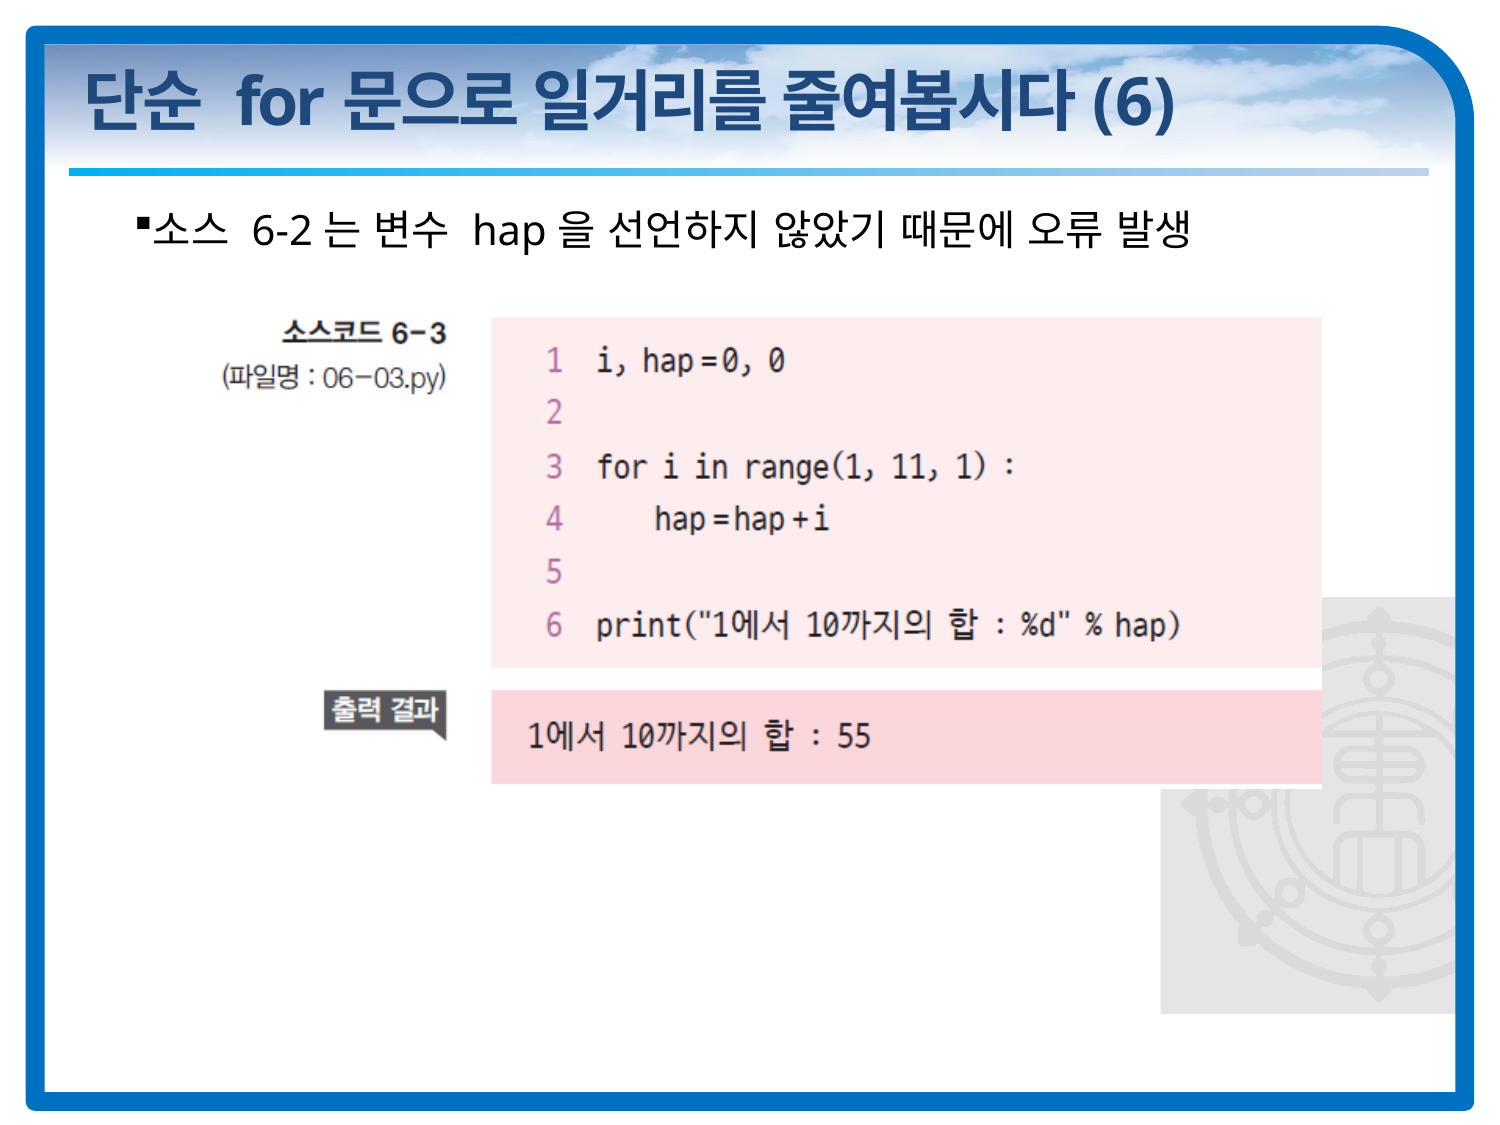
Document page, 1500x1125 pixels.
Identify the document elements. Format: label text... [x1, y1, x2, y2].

list 소스 6-2는 변수 hap을 선언하지 않았기 때문에 오류 발생 [75, 195, 1425, 1005]
title 단순 for문으로 일거리를 줄여봅시다(6) [68, 35, 1419, 163]
picture [218, 302, 1322, 789]
